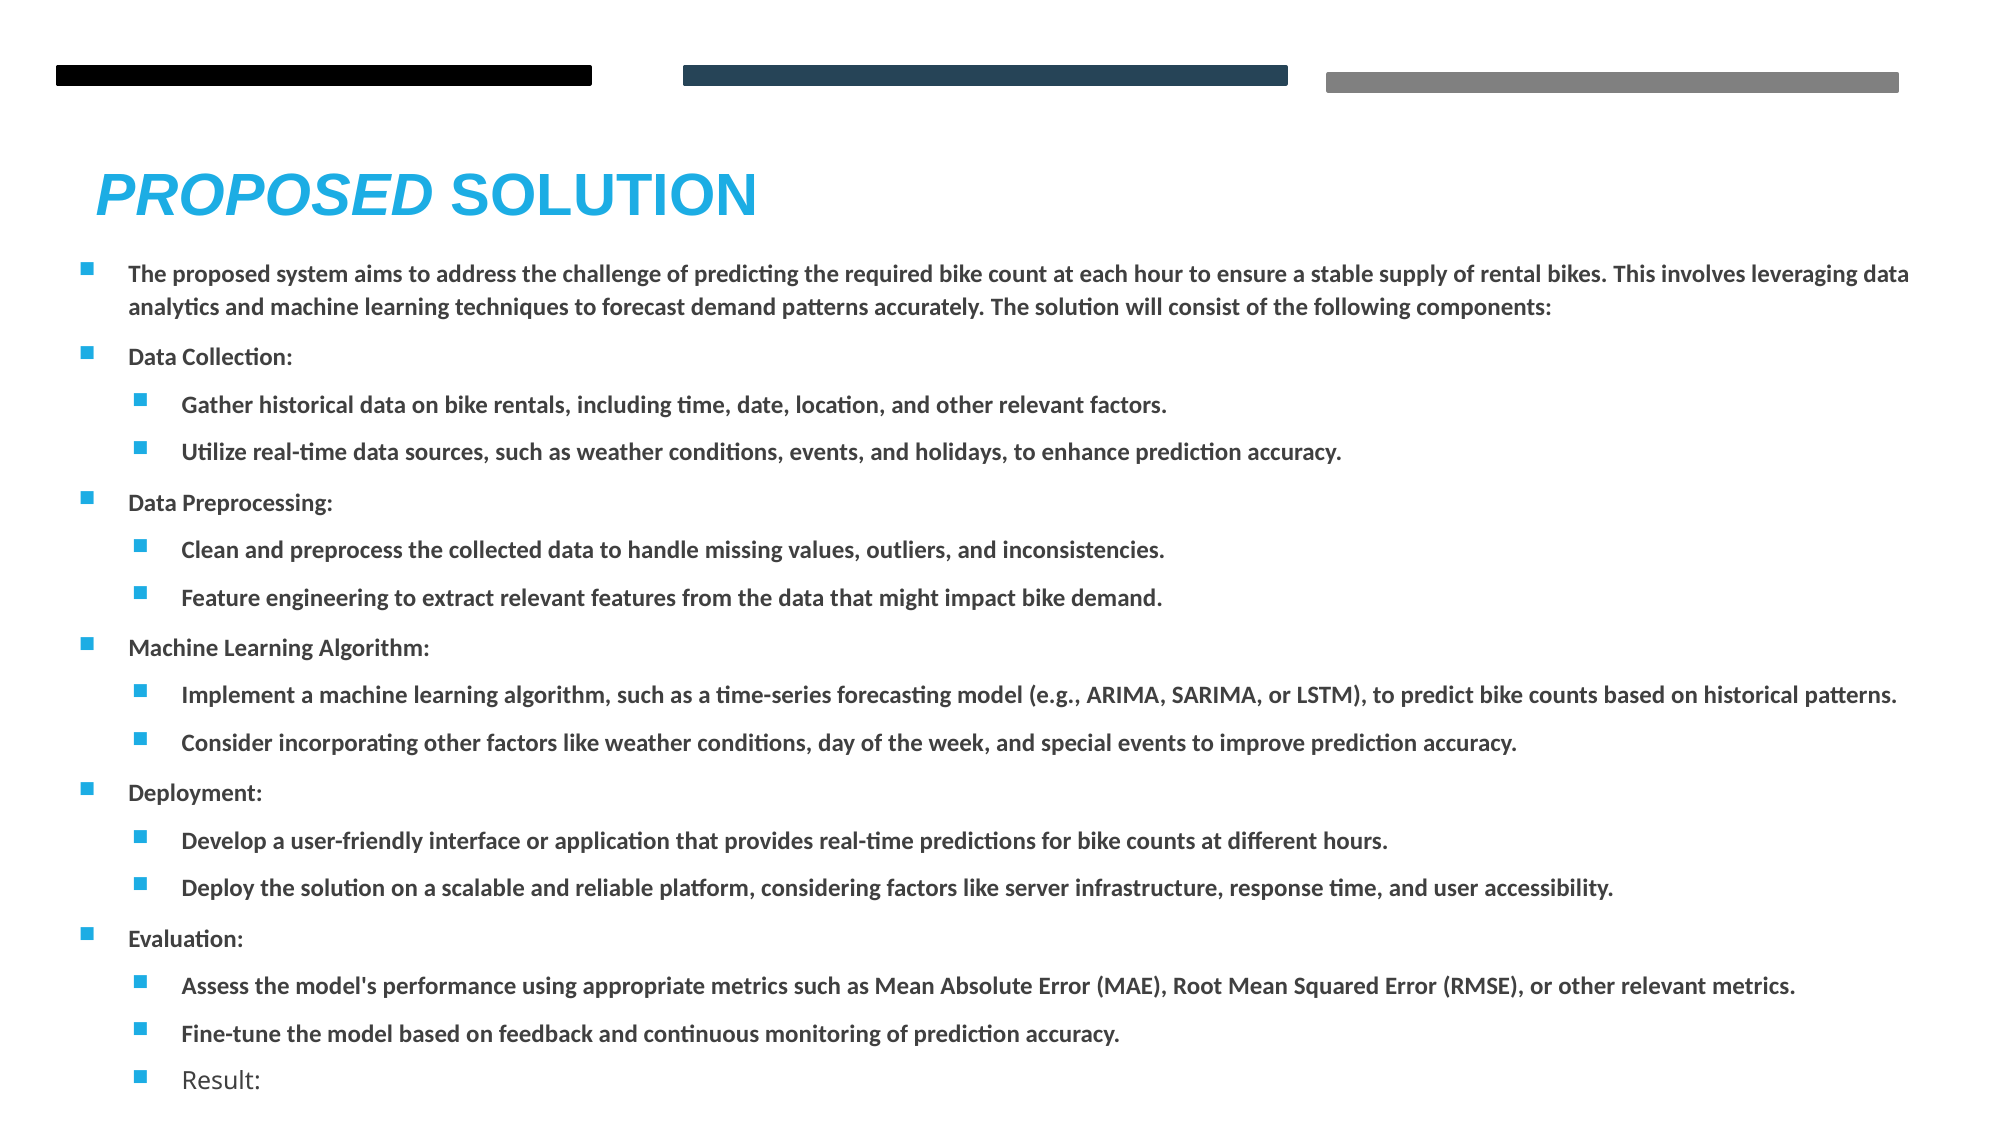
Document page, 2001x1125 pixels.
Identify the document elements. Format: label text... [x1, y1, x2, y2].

text_box [683, 65, 1288, 86]
title Proposed Solution [80, 147, 1891, 227]
text_box [56, 65, 592, 86]
list The proposed system aims to address the challenge of predicting the required bike count at each hour to ensure a stable supply of rental bikes. This involves leveraging data analytics and machine learning techniques to forecast demand patterns accurately. The solution will consist of the following components: Data Collection: Gather historical data on bike rentals, including time, date, location, and other relevant factors. Utilize real-time data sources, such as weather conditions, events, and holidays, to enhance prediction accuracy. Data Preprocessing: Clean and preprocess the collected data to handle missing values, outliers, and inconsistencies. Feature engineering to extract relevant features from the data that might impact bike demand. Machine Learning Algorithm: Implement a machine learning algorithm, such as a time-series forecasting model (e.g., ARIMA, SARIMA, or LSTM), to predict bike counts based on historical patterns. Consider incorporating other factors like weather conditions, day of the week, and special events to improve prediction accuracy. Deployment: Develop a user-friendly interface or application that provides real-time predictions for bike counts at different hours. Deploy the solution on a scalable and reliable platform, considering factors like server infrastructure, response time, and user accessibility. Evaluation: Assess the model's performance using appropriate metrics such as Mean Absolute Error (MAE), Root Mean Squared Error (RMSE), or other relevant metrics. Fine-tune the model based on feedback and continuous monitoring of prediction accuracy. Result: [63, 227, 1969, 1125]
text_box [1326, 72, 1899, 93]
